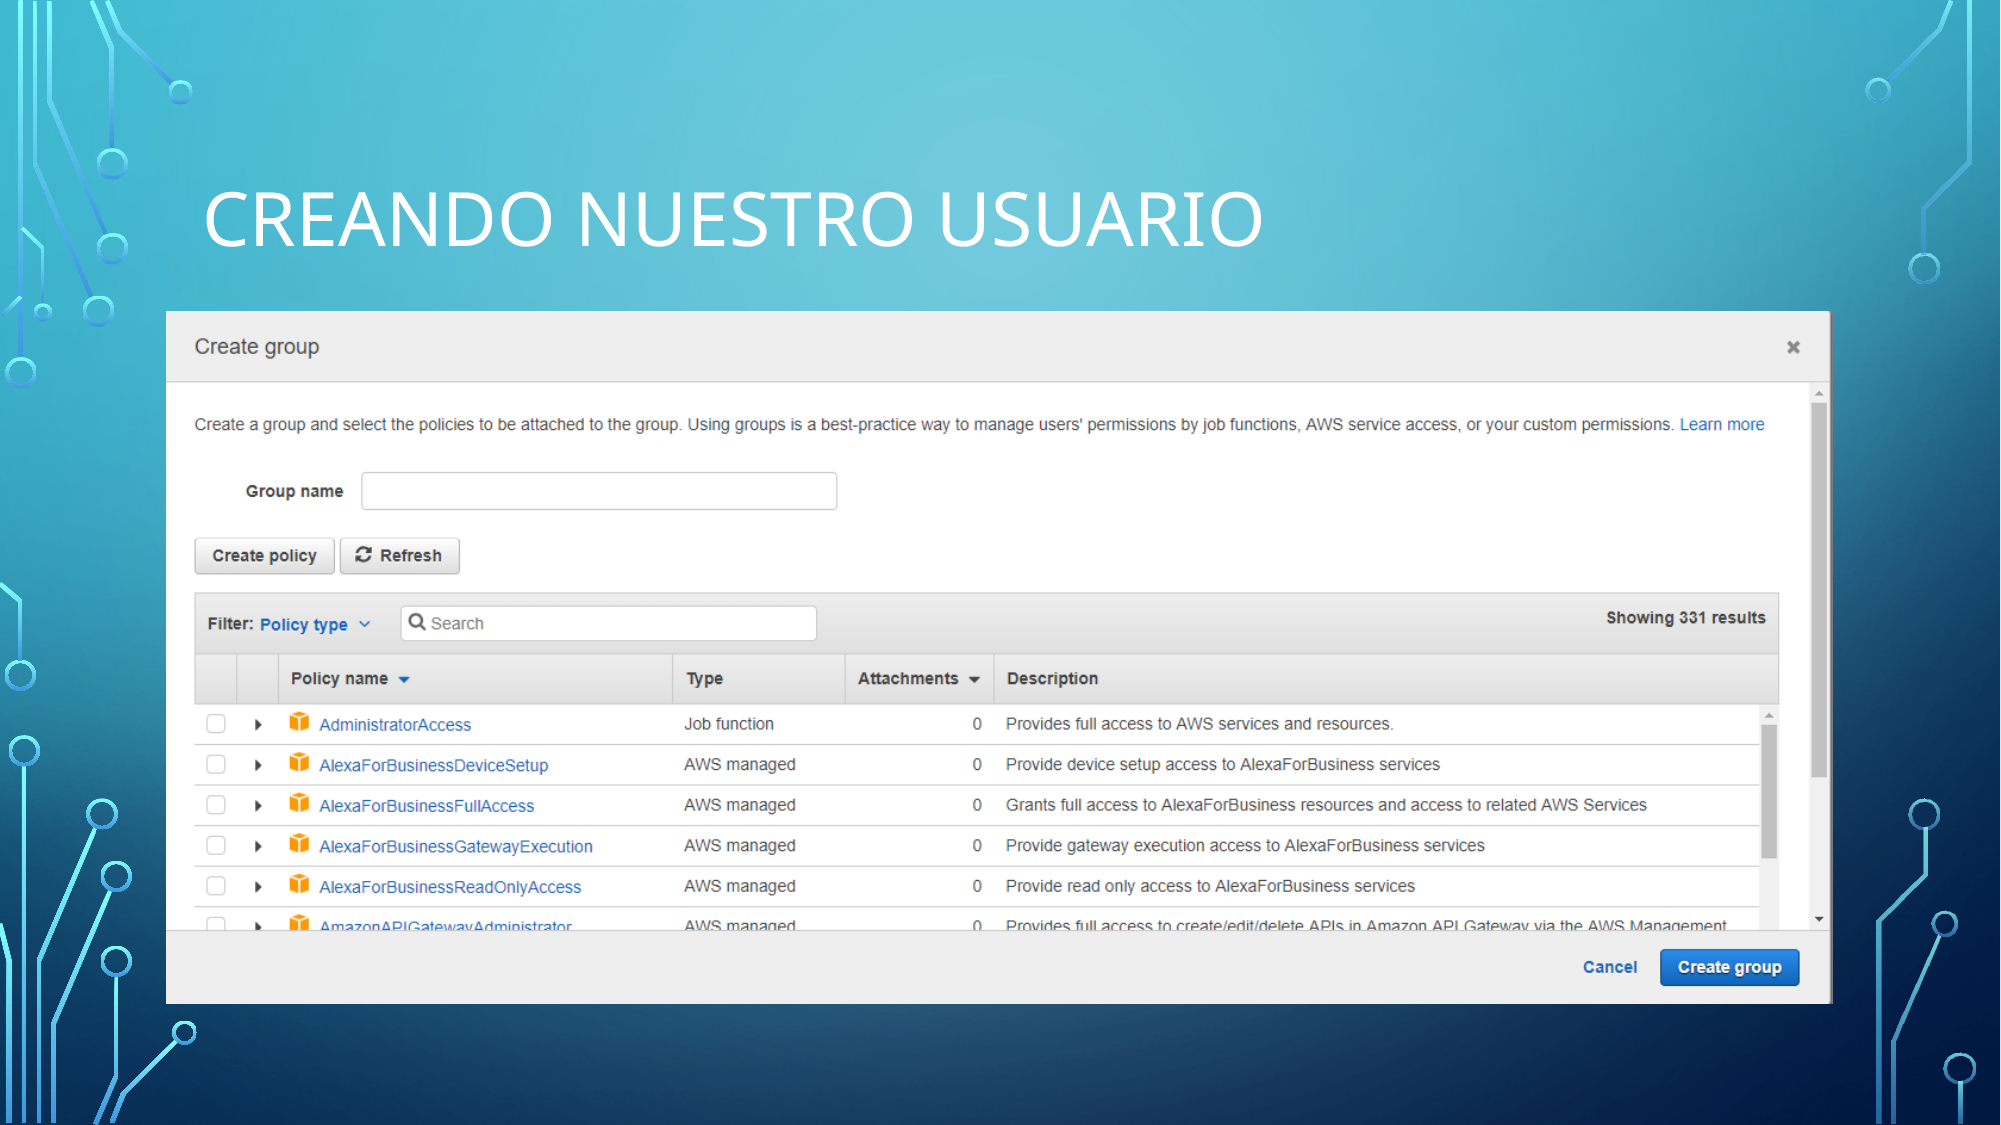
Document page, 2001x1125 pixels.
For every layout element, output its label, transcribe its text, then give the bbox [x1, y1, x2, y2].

title Creando nuestro usuario [187, 101, 1813, 311]
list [166, 311, 1834, 1004]
